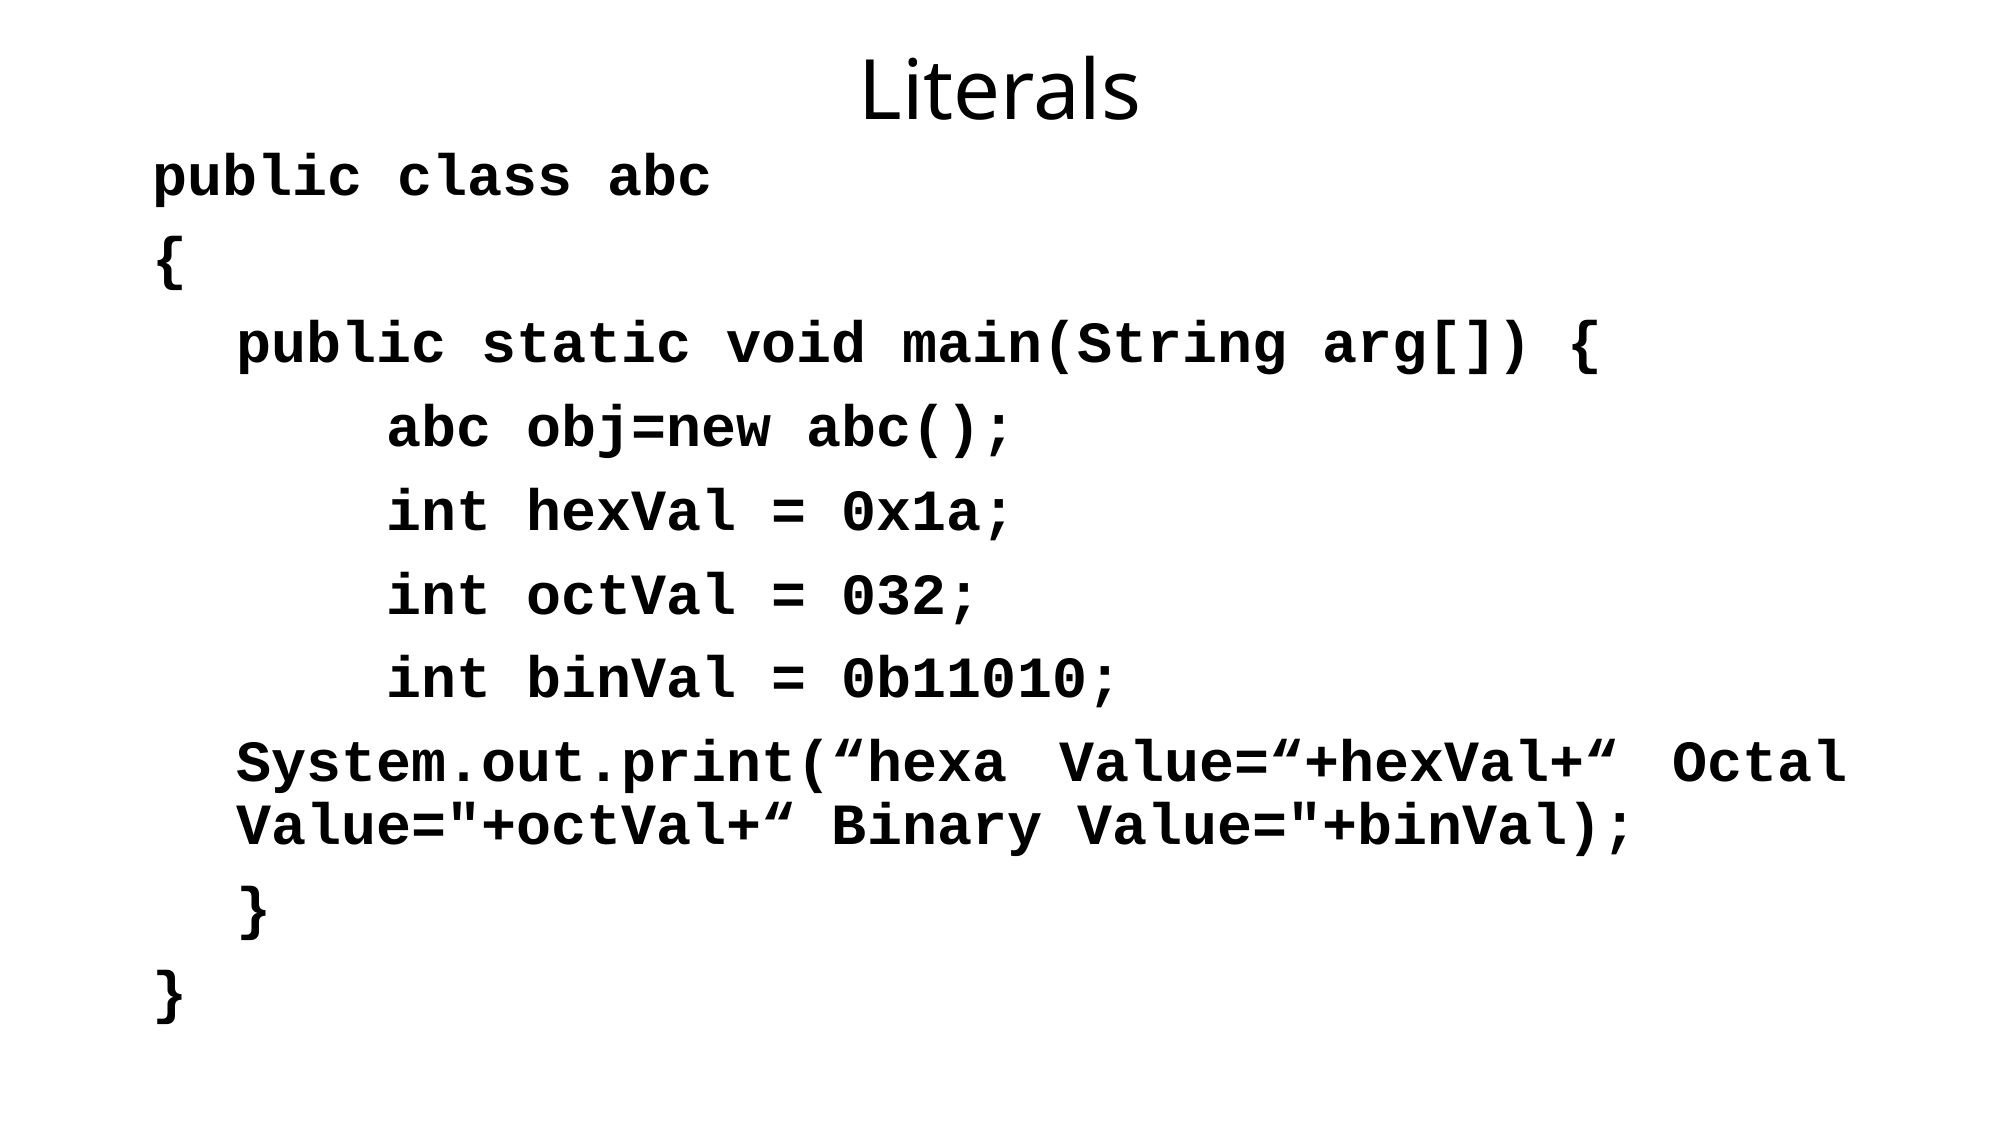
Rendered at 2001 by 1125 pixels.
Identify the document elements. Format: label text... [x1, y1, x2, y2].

title Literals [137, 21, 1863, 137]
list public class abc { public static void main(String arg[]) { abc obj=new abc(); int hexVal = 0x1a; int octVal = 032; int binVal = 0b11010; System.out.print(“hexa Value=“+hexVal+“ Octal Value="+octVal+“ Binary Value="+binVal); } } [137, 137, 1863, 1078]
